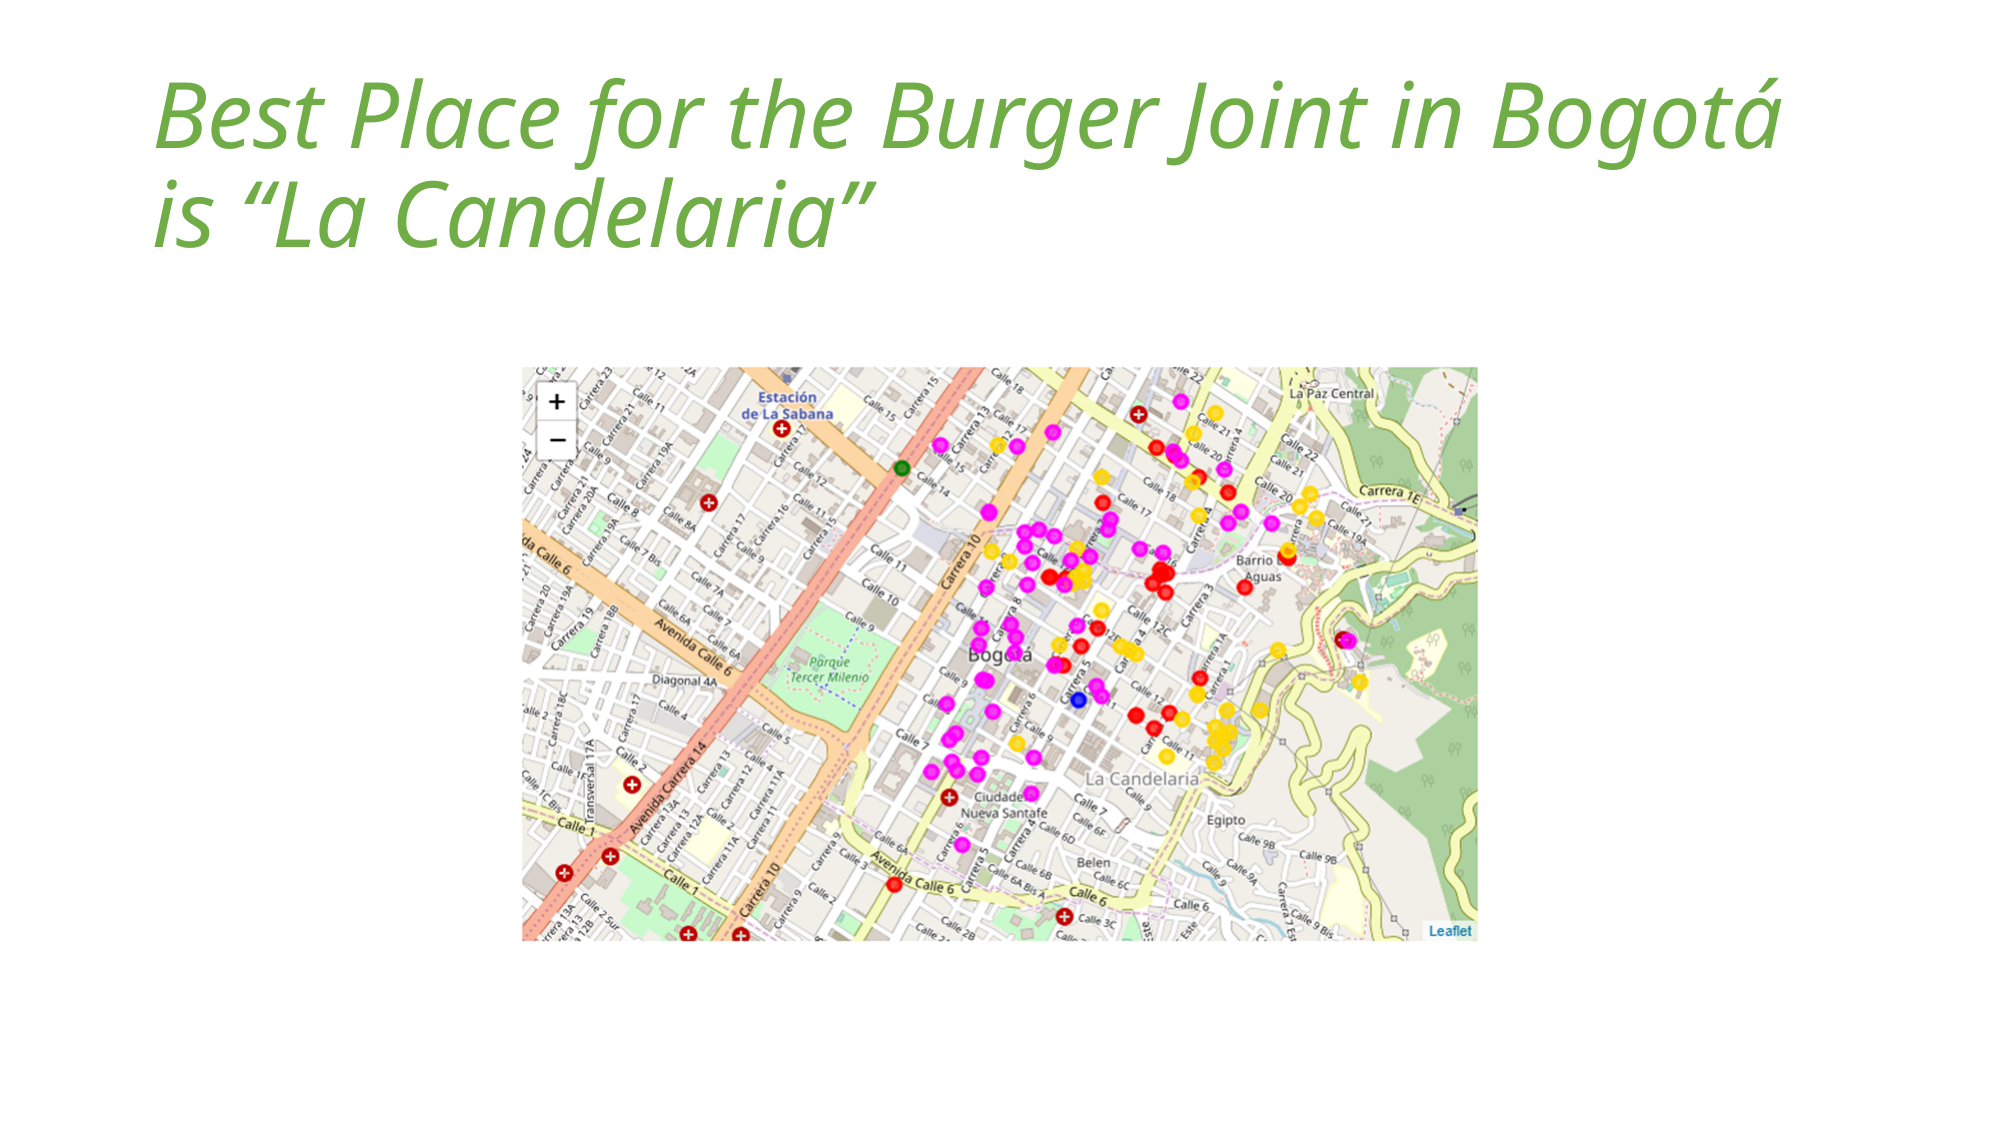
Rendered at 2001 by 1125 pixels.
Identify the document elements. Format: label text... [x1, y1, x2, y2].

title Best Place for the Burger Joint in Bogotá is “La Candelaria” [137, 59, 1863, 278]
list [512, 362, 1488, 950]
